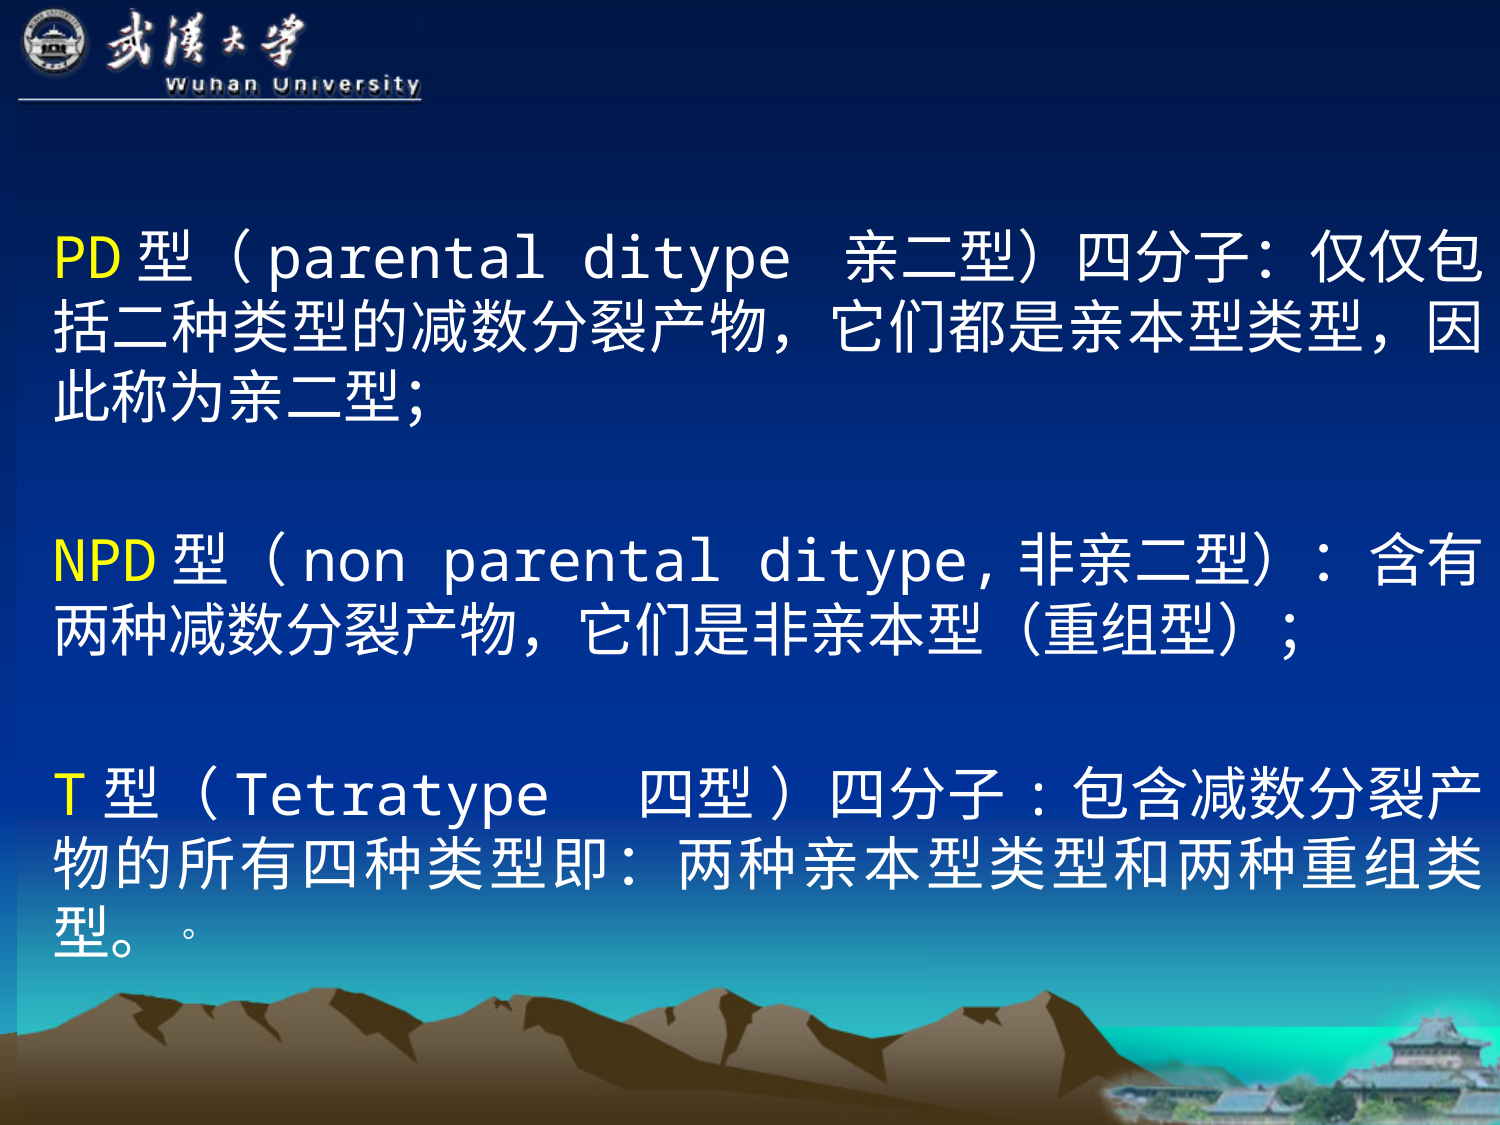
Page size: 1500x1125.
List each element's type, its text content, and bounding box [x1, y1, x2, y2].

text_box PD型（parental ditype 亲二型）四分子：仅仅包括二种类型的减数分裂产物，它们都是亲本型类型，因此称为亲二型； NPD型（non parental ditype,非亲二型）：含有两种减数分裂产物，它们是非亲本型（重组型）； T型（Tetratype 四型 ）四分子:包含减数分裂产物的所有四种类型即：两种亲本型类型和两种重组类型。 。 [37, 212, 1500, 975]
picture [17, 4, 1500, 1125]
